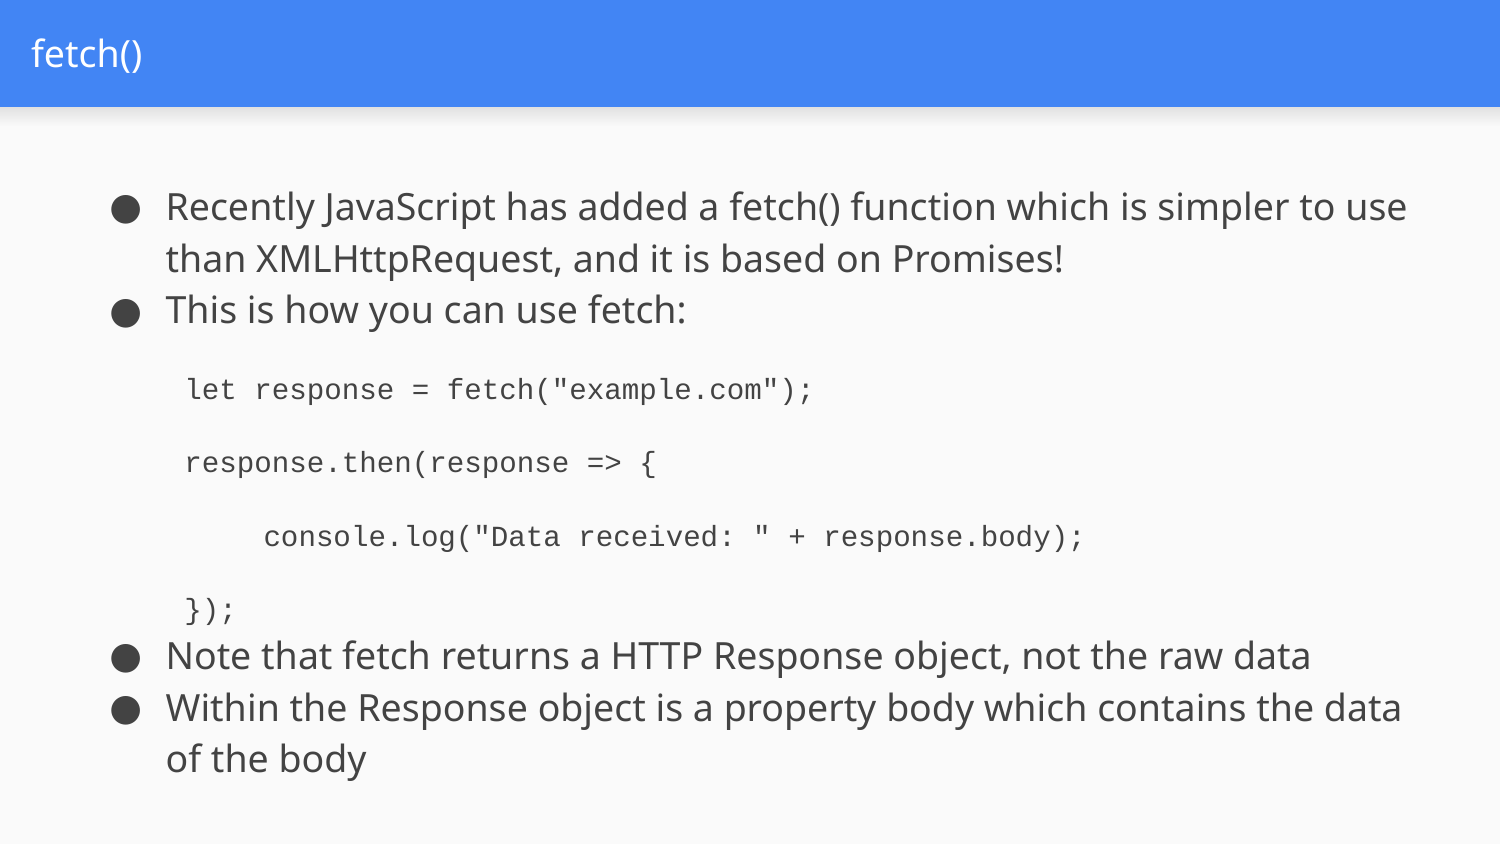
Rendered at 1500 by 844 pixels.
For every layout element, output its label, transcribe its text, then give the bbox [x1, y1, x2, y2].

list Recently JavaScript has added a fetch() function which is simpler to use than XMLHttpRequest, and it is based on Promises! This is how you can use fetch: let response = fetch("example.com"); response.then(response => { console.log("Data received: " + response.body); }); Note that fetch returns a HTTP Response object, not the raw data Within the Response object is a property body which contains the data of the body [75, 161, 1425, 771]
title fetch() [16, 2, 1464, 102]
